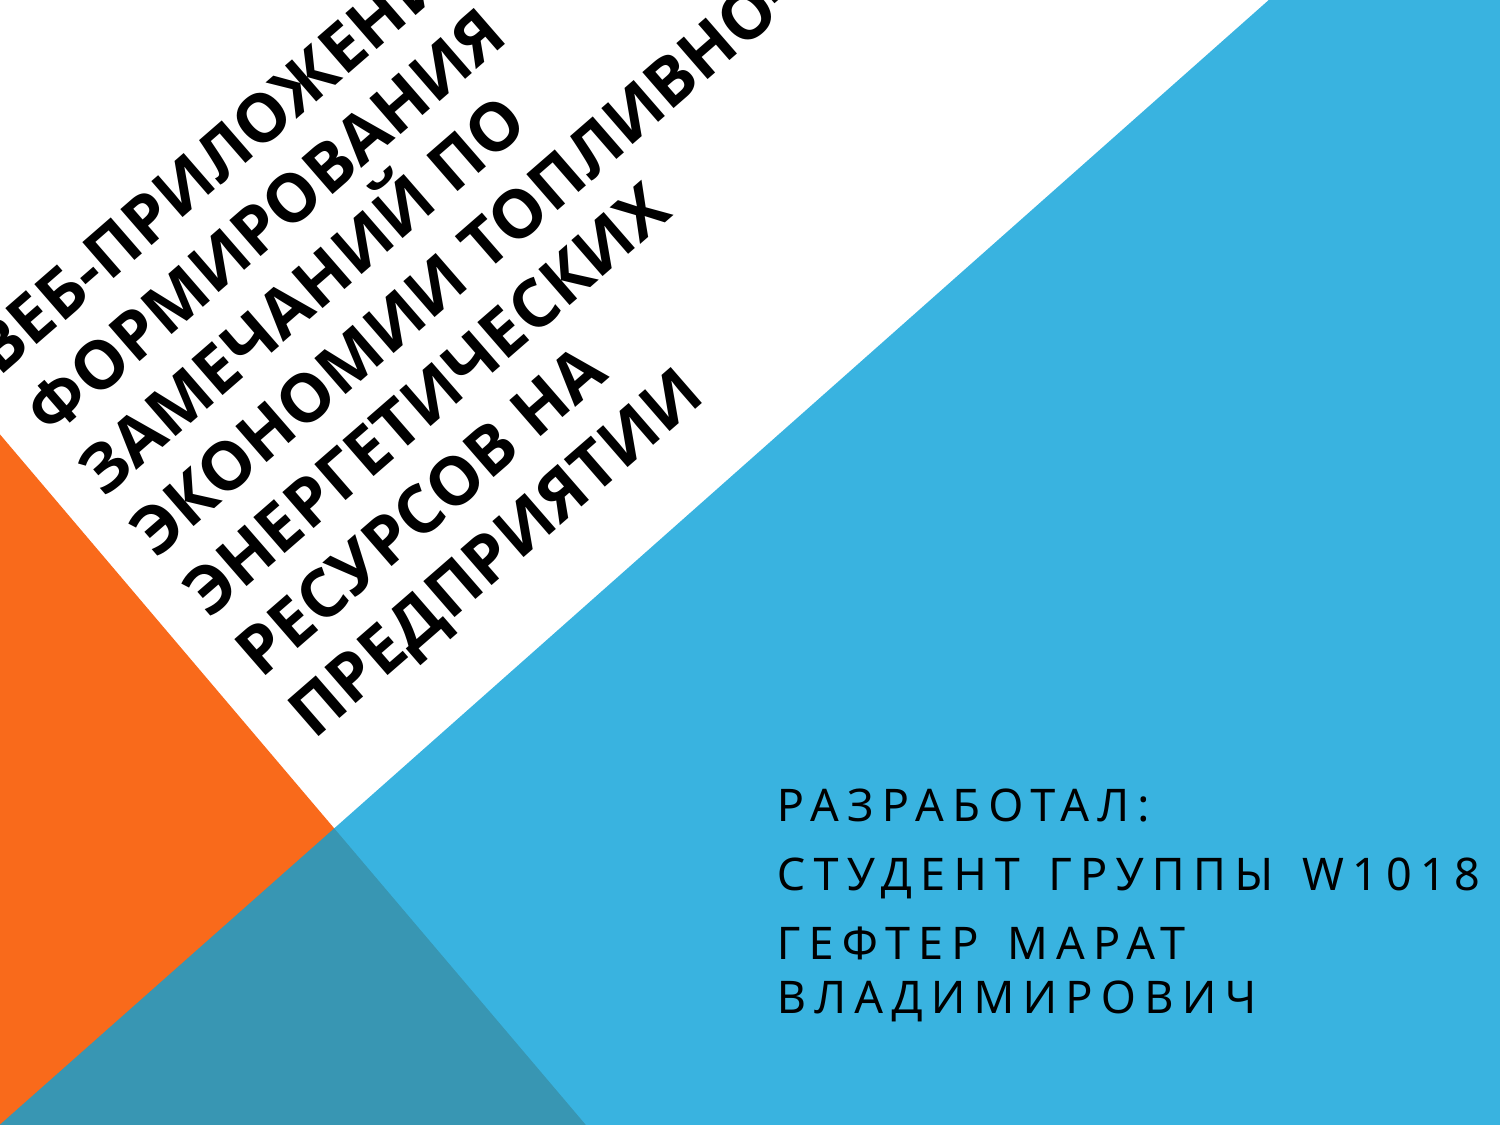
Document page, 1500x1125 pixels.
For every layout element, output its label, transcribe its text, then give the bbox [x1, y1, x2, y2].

subtitle Разработал: Студент группы W1018 гефтер марат владимирович [761, 775, 1498, 1059]
title Веб-приложение для формирования замечаний по экономии топливно-энергетических ресурсов на предприятии [182, 4, 1012, 762]
